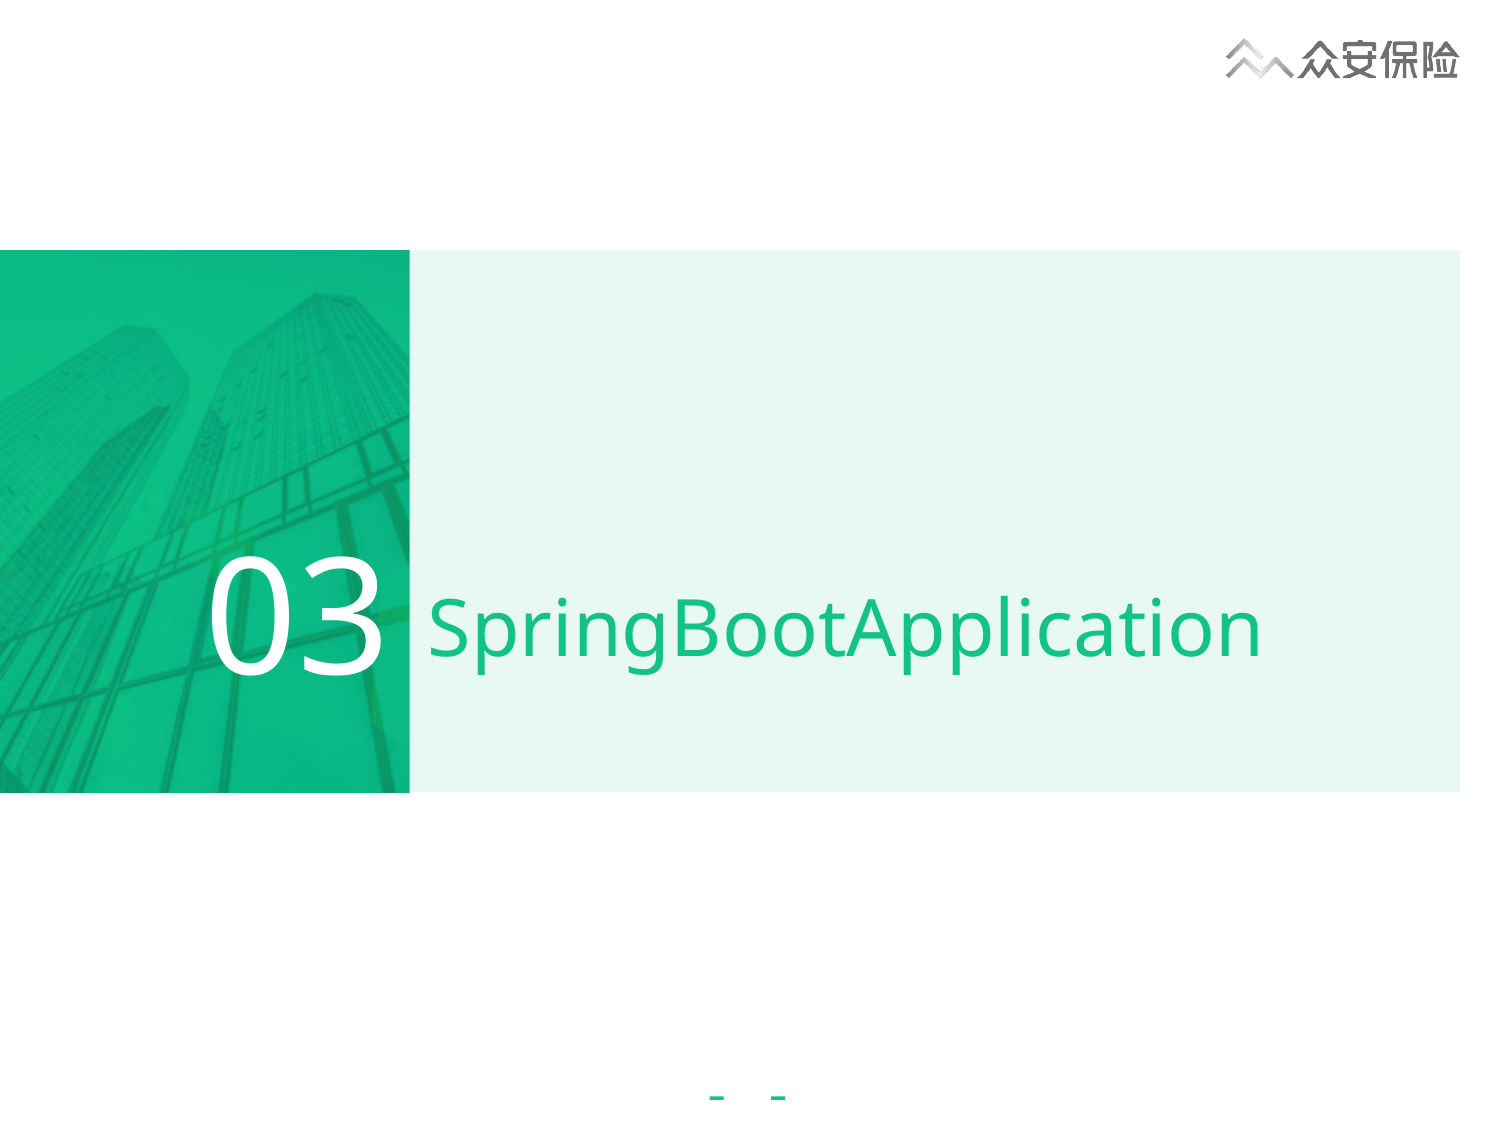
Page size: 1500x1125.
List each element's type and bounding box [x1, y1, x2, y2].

text_box [189, 504, 1428, 729]
text_box [0, 250, 411, 793]
picture [1217, 21, 1460, 109]
text_box [409, 249, 1461, 793]
text_box [709, 1096, 786, 1100]
slide_number [578, 1066, 916, 1125]
